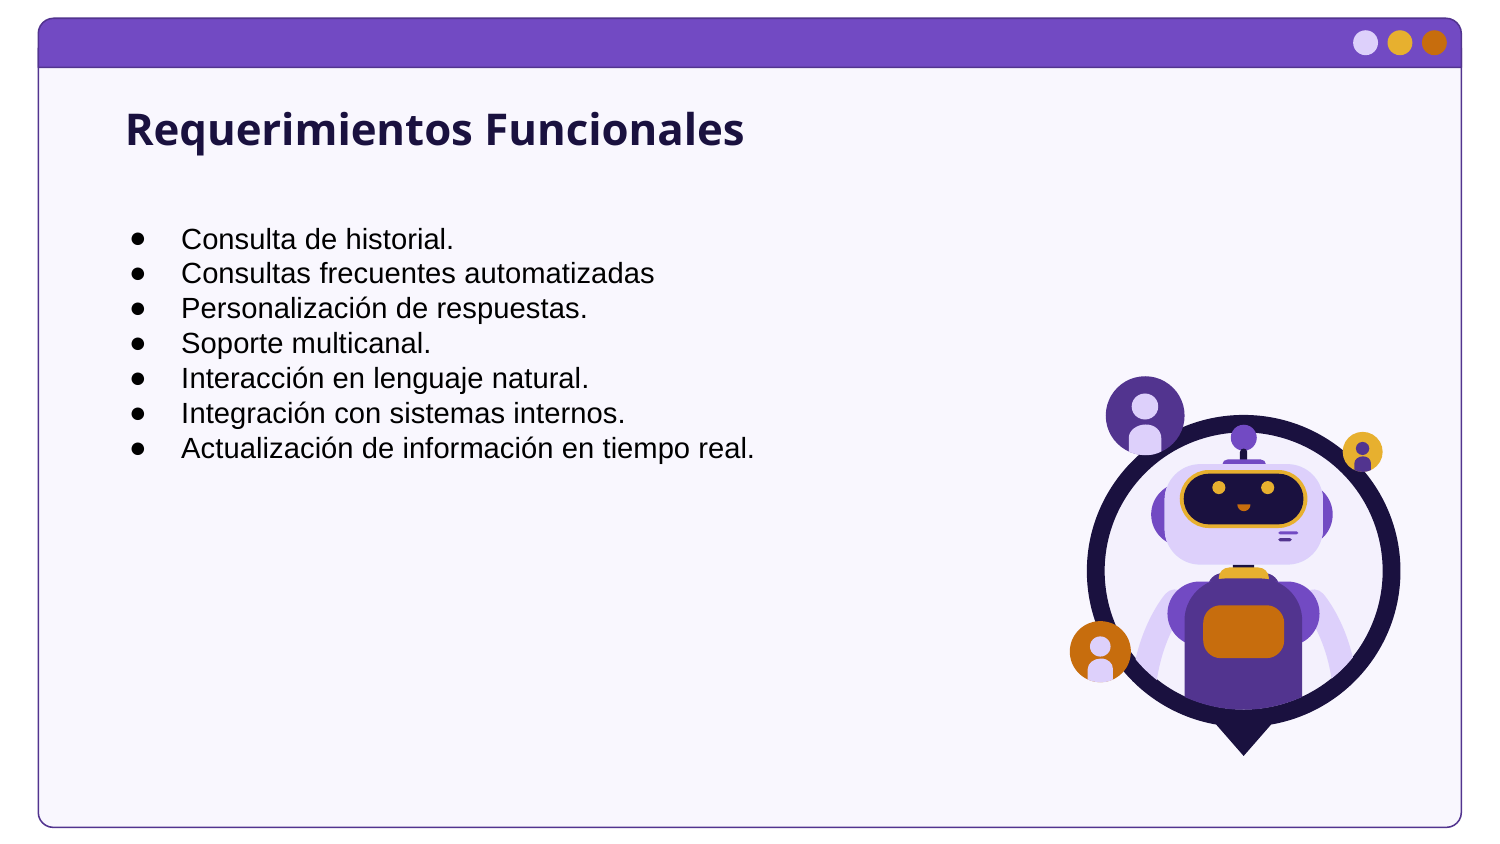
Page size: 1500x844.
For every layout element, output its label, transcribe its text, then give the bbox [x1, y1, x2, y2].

text_box Consulta de historial. Consultas frecuentes automatizadas Personalización de respuestas. Soporte multicanal. Interacción en lenguaje natural. Integración con sistemas internos. Actualización de información en tiempo real. [91, 169, 1169, 480]
text_box Requerimientos Funcionales [109, 86, 1355, 170]
